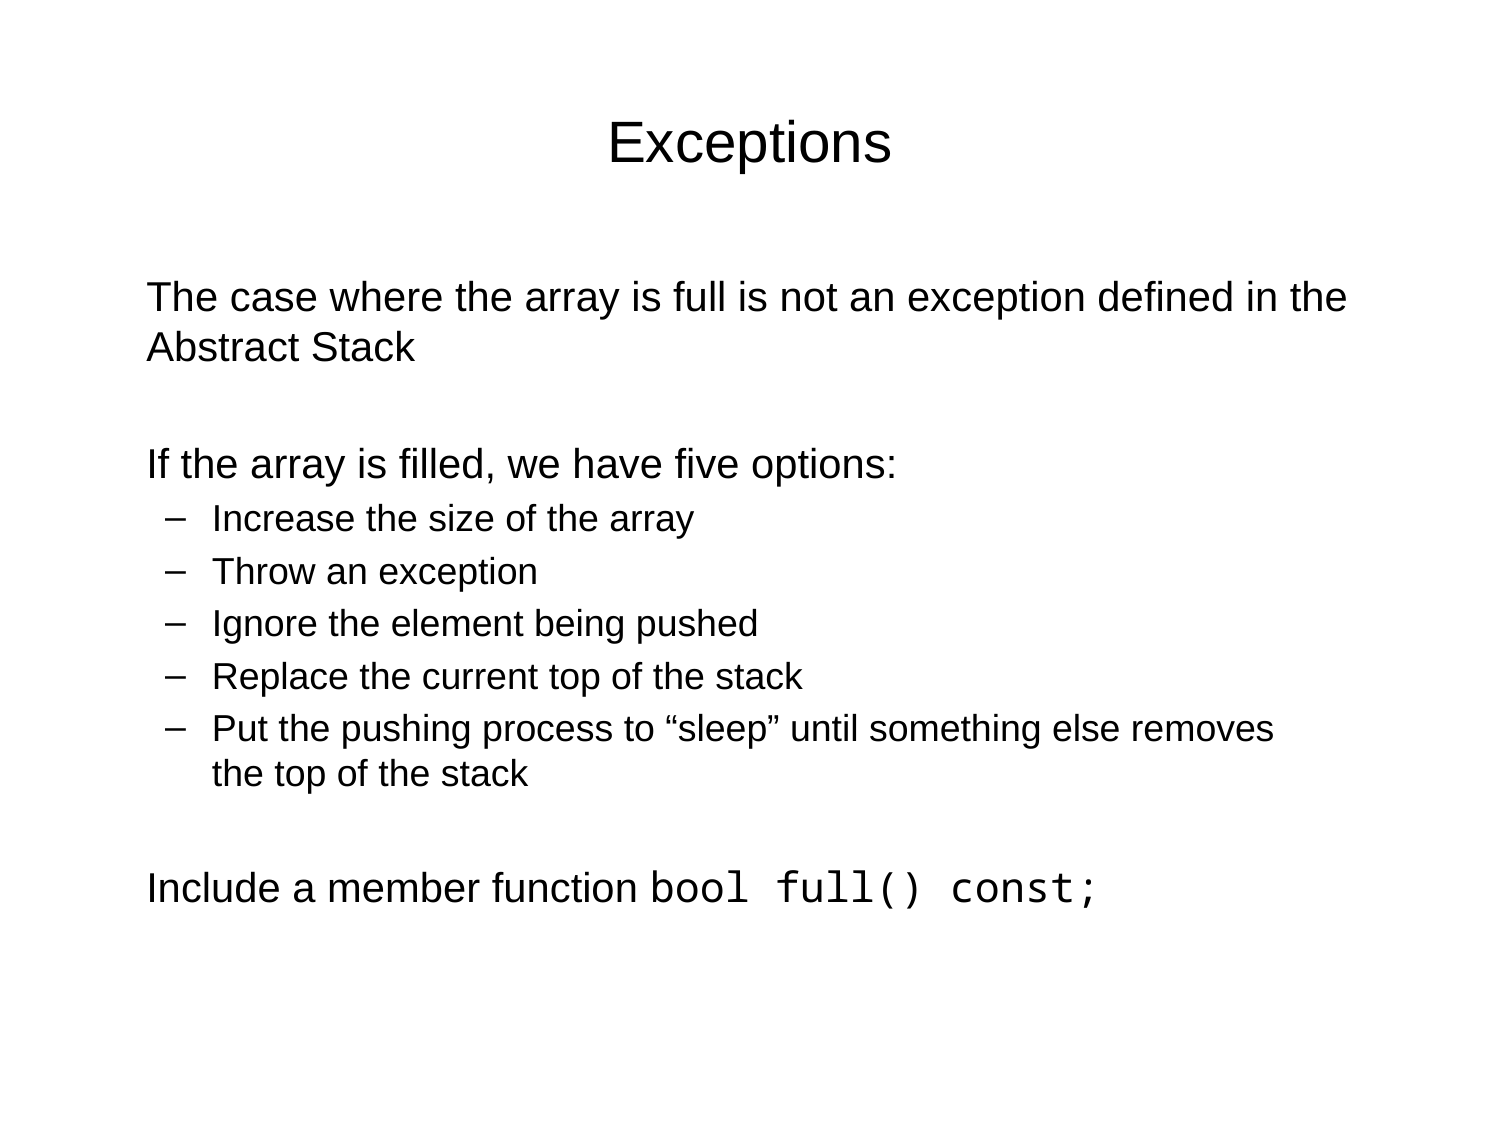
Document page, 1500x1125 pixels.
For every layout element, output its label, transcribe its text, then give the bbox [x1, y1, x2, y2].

list The case where the array is full is not an exception defined in the Abstract Stack If the array is filled, we have five options: Increase the size of the array Throw an exception Ignore the element being pushed Replace the current top of the stack Put the pushing process to “sleep” until something else removes the top of the stack Include a member function bool full() const; [74, 262, 1426, 1006]
title Exceptions [74, 44, 1426, 233]
